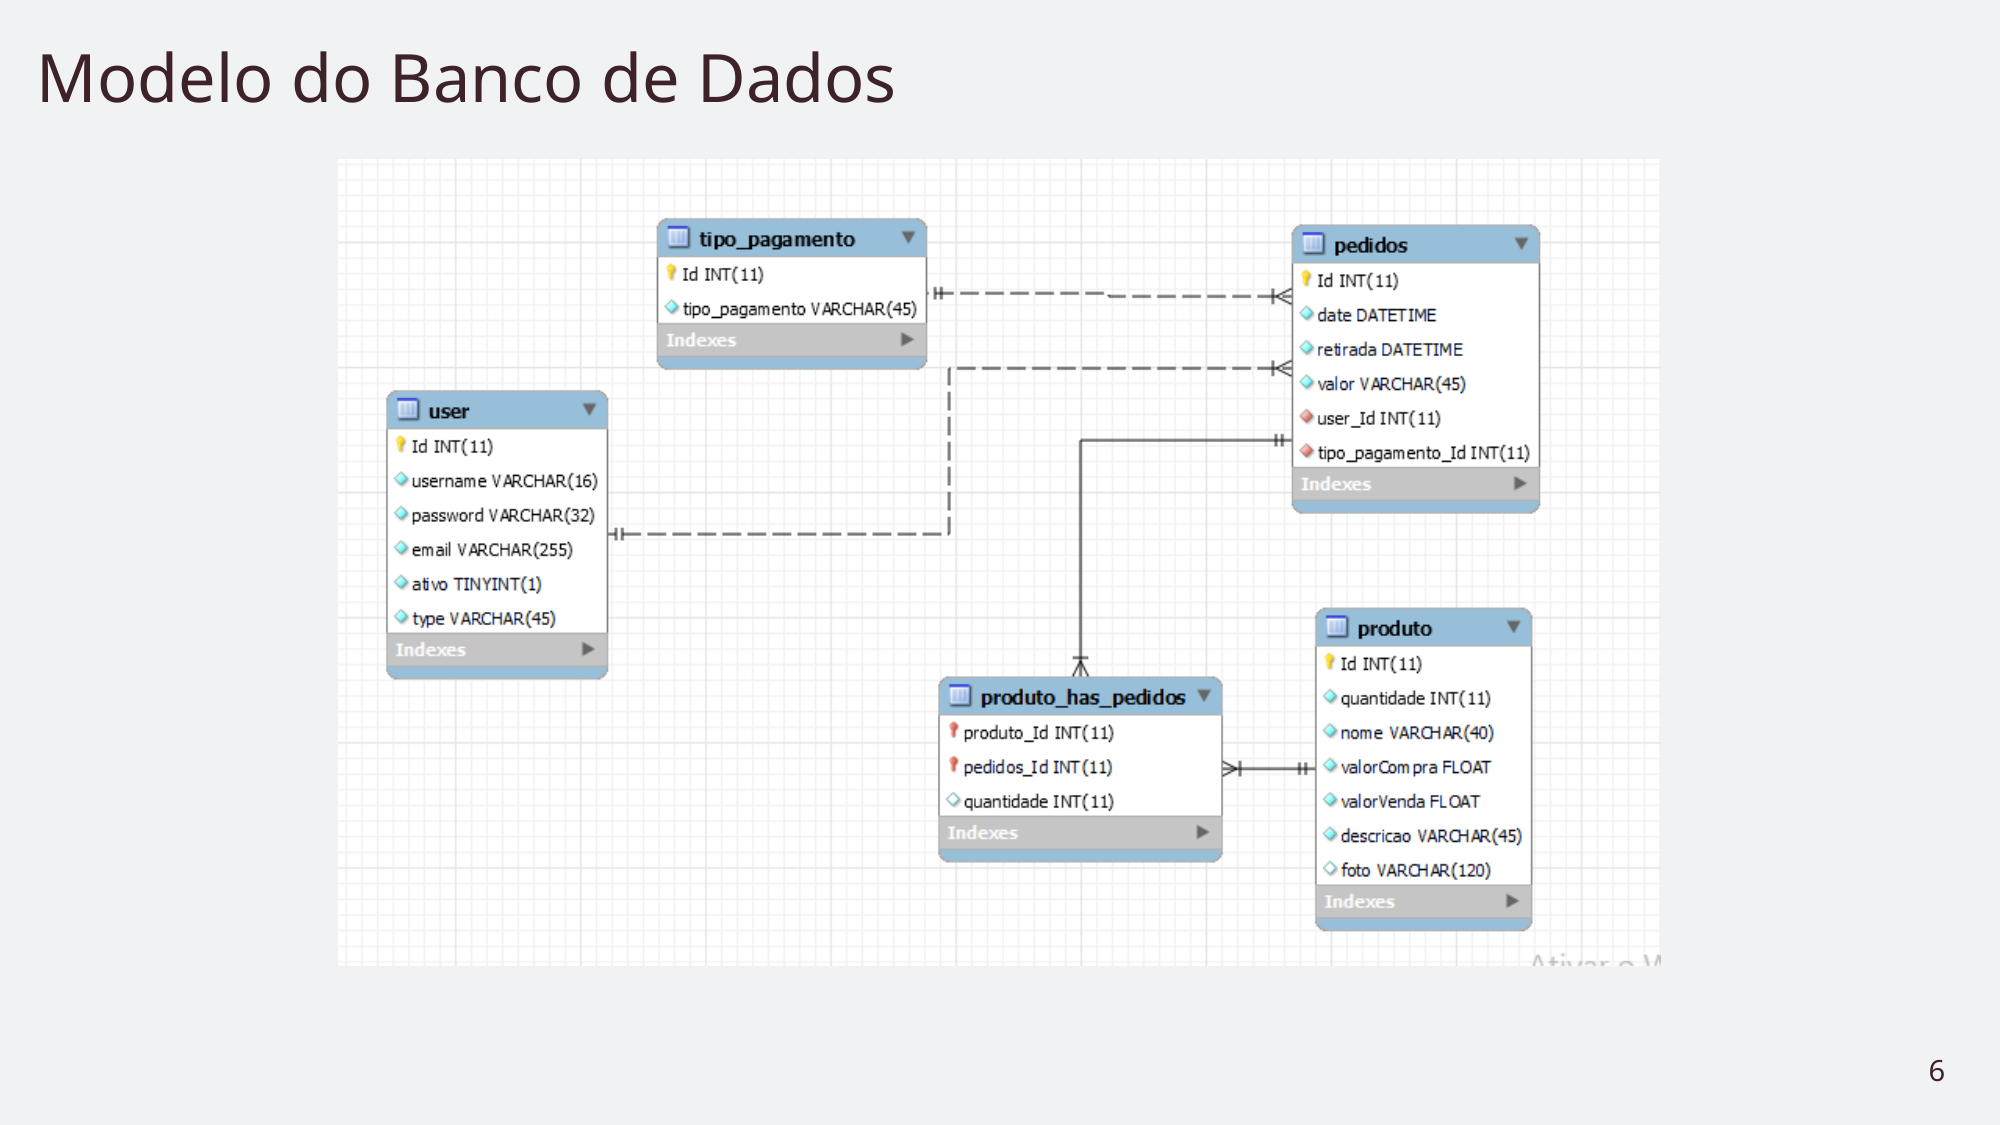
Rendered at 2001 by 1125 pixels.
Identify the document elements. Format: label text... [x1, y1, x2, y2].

picture [338, 158, 1662, 967]
text_box Modelo do Banco de Dados [21, 22, 980, 123]
slide_number 6 [1875, 1042, 1961, 1103]
